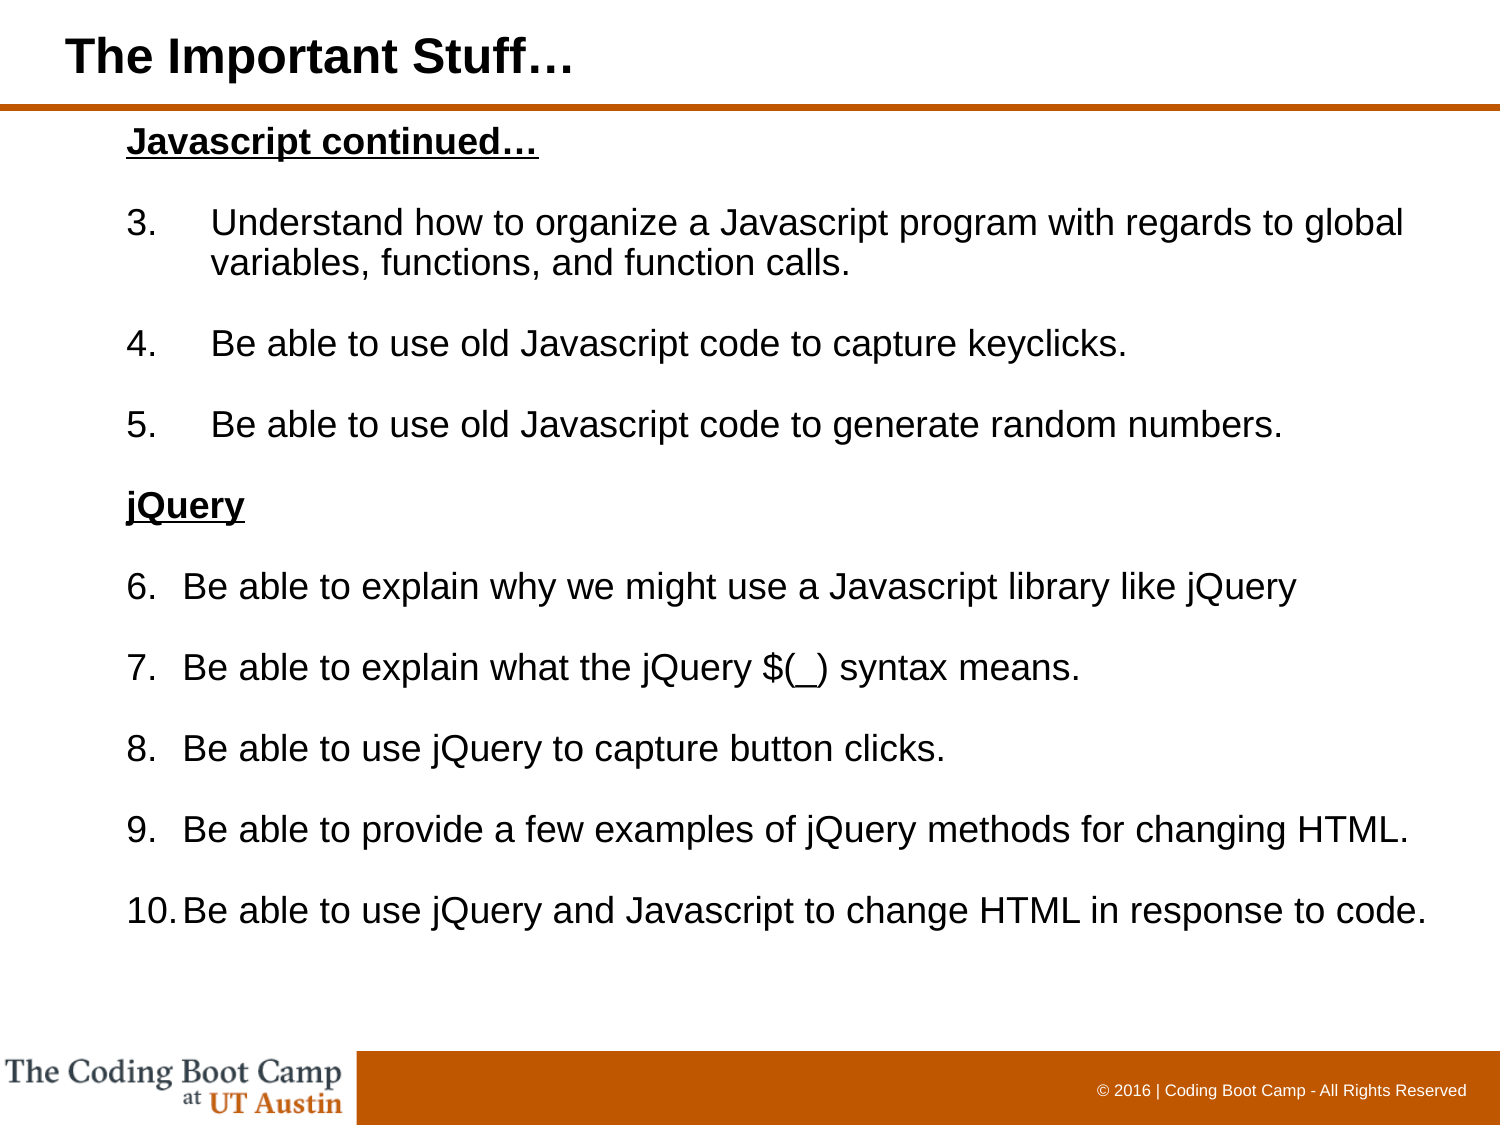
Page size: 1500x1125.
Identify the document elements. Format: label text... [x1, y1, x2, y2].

picture [0, 1050, 357, 1125]
text_box The Important Stuff… [49, 16, 1188, 91]
text_box Javascript continued… Understand how to organize a Javascript program with regards to global variables, functions, and function calls. Be able to use old Javascript code to capture keyclicks. Be able to use old Javascript code to generate random numbers. jQuery Be able to explain why we might use a Javascript library like jQuery Be able to explain what the jQuery $(_) syntax means. Be able to use jQuery to capture button clicks. Be able to provide a few examples of jQuery methods for changing HTML. Be able to use jQuery and Javascript to change HTML in response to code. [73, 114, 1483, 1089]
